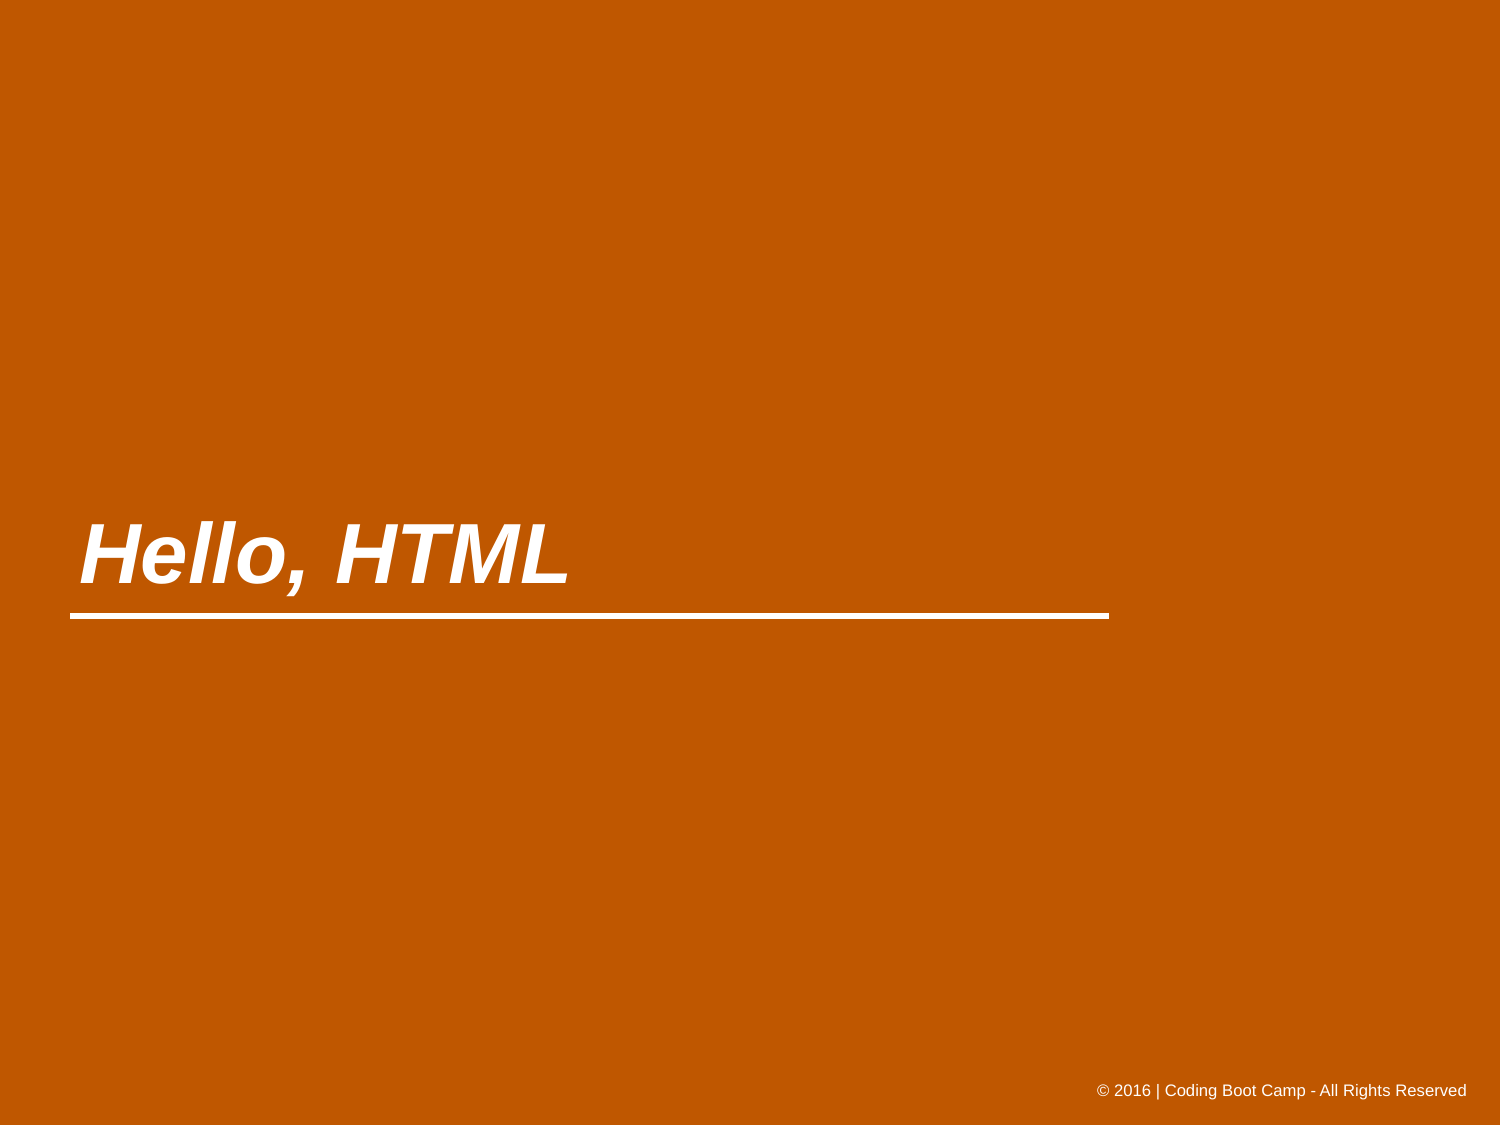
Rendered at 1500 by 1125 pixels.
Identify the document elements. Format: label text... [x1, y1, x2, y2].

title Hello, HTML [64, 484, 1415, 628]
